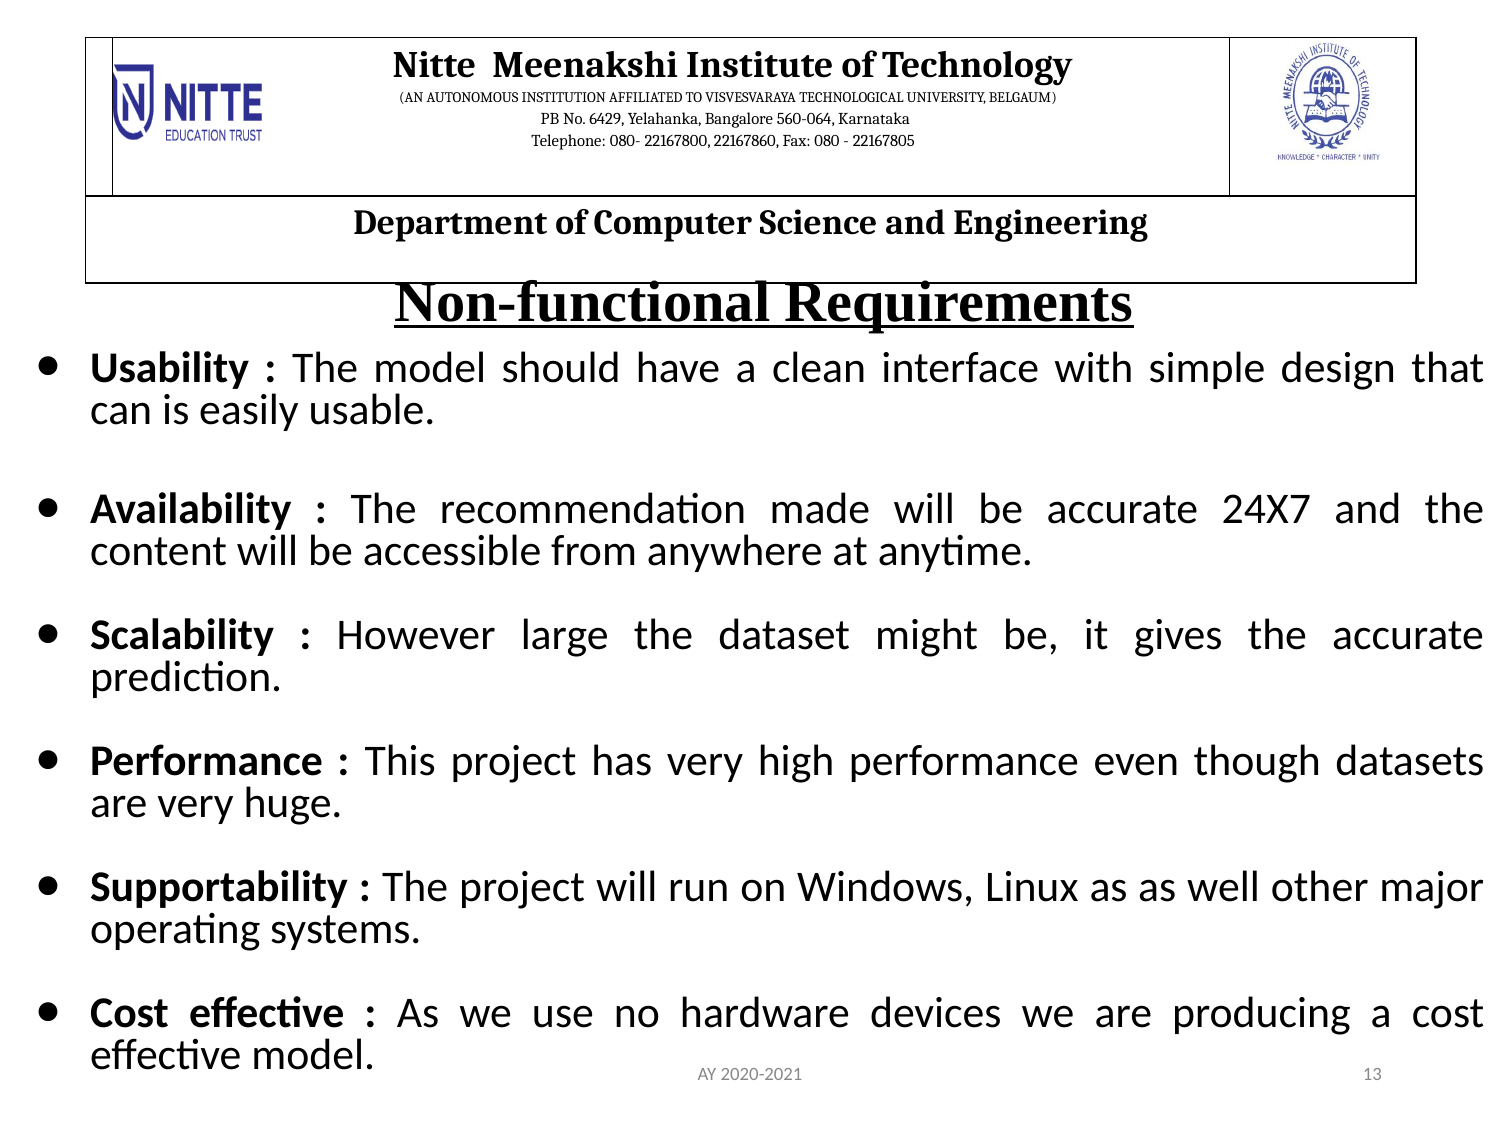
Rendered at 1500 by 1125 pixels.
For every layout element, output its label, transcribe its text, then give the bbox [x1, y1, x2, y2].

footer AY 2020-2021 [496, 1065, 1004, 1103]
table_header [1230, 38, 1415, 195]
text_box Non-functional Requirements Usability : The model should have a clean interface with simple design that can is easily usable. Availability : The recommendation made will be accurate 24X7 and the content will be accessible from anywhere at anytime. Scalability : However large the dataset might be, it gives the accurate prediction. Performance : This project has very high performance even though datasets are very huge. Supportability : The project will run on Windows, Linux as as well other major operating systems. Cost effective : As we use no hardware devices we are producing a cost effective model. [0, 261, 1500, 1065]
slide_number 13 [1059, 1065, 1397, 1103]
picture [1274, 37, 1381, 165]
table_header [86, 38, 112, 195]
table_header Nitte Meenakshi Institute of Technology (AN AUTONOMOUS INSTITUTION AFFILIATED TO VISVESVARAYA TECHNOLOGICAL UNIVERSITY, BELGAUM) PB No. 6429, Yelahanka, Bangalore 560-064, Karnataka Telephone: 080- 22167800, 22167860, Fax: 080 - 22167805 [113, 38, 1229, 195]
picture [112, 60, 263, 142]
table_cell Department of Computer Science and Engineering [86, 197, 1415, 261]
